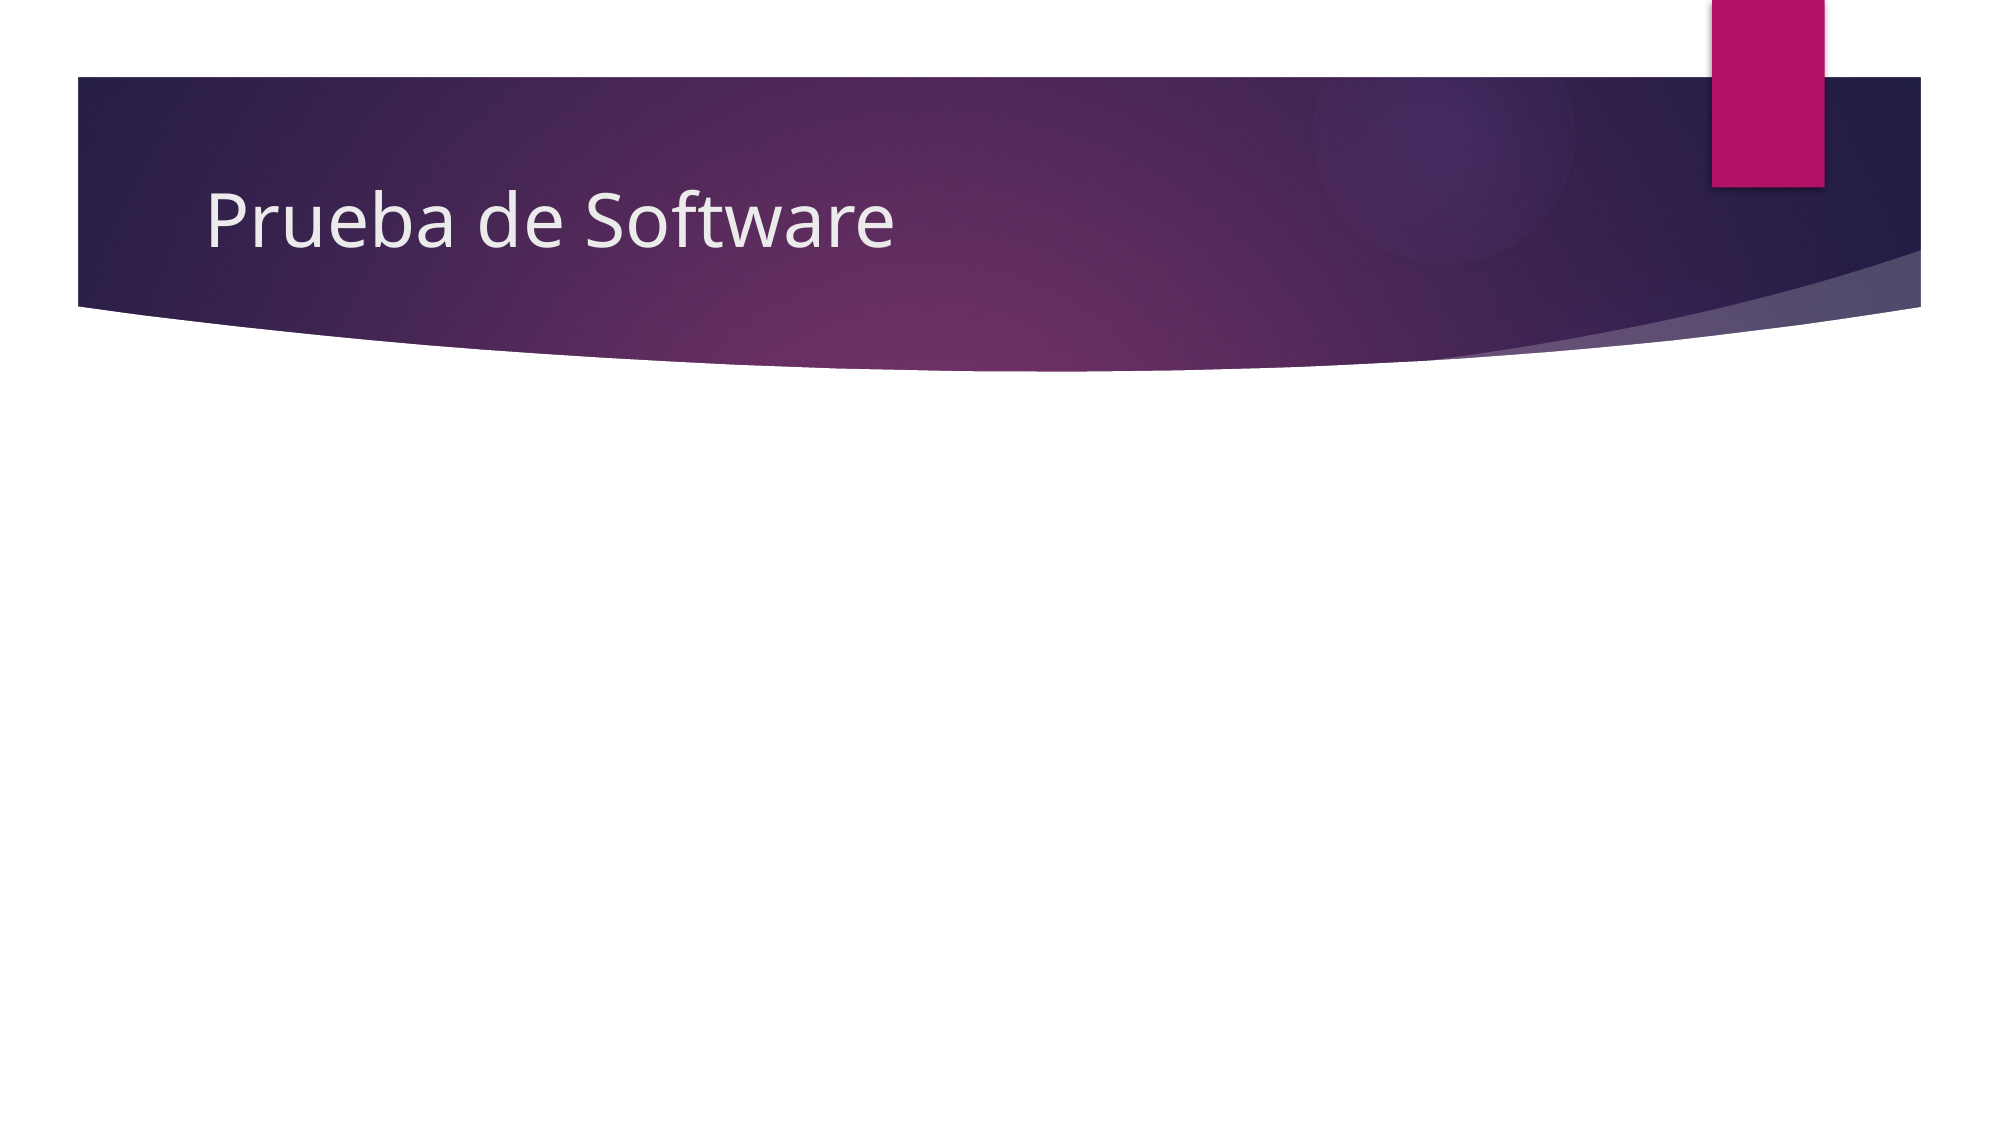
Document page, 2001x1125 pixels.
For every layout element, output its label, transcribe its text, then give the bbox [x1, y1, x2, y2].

title Prueba de Software [189, 159, 1627, 276]
